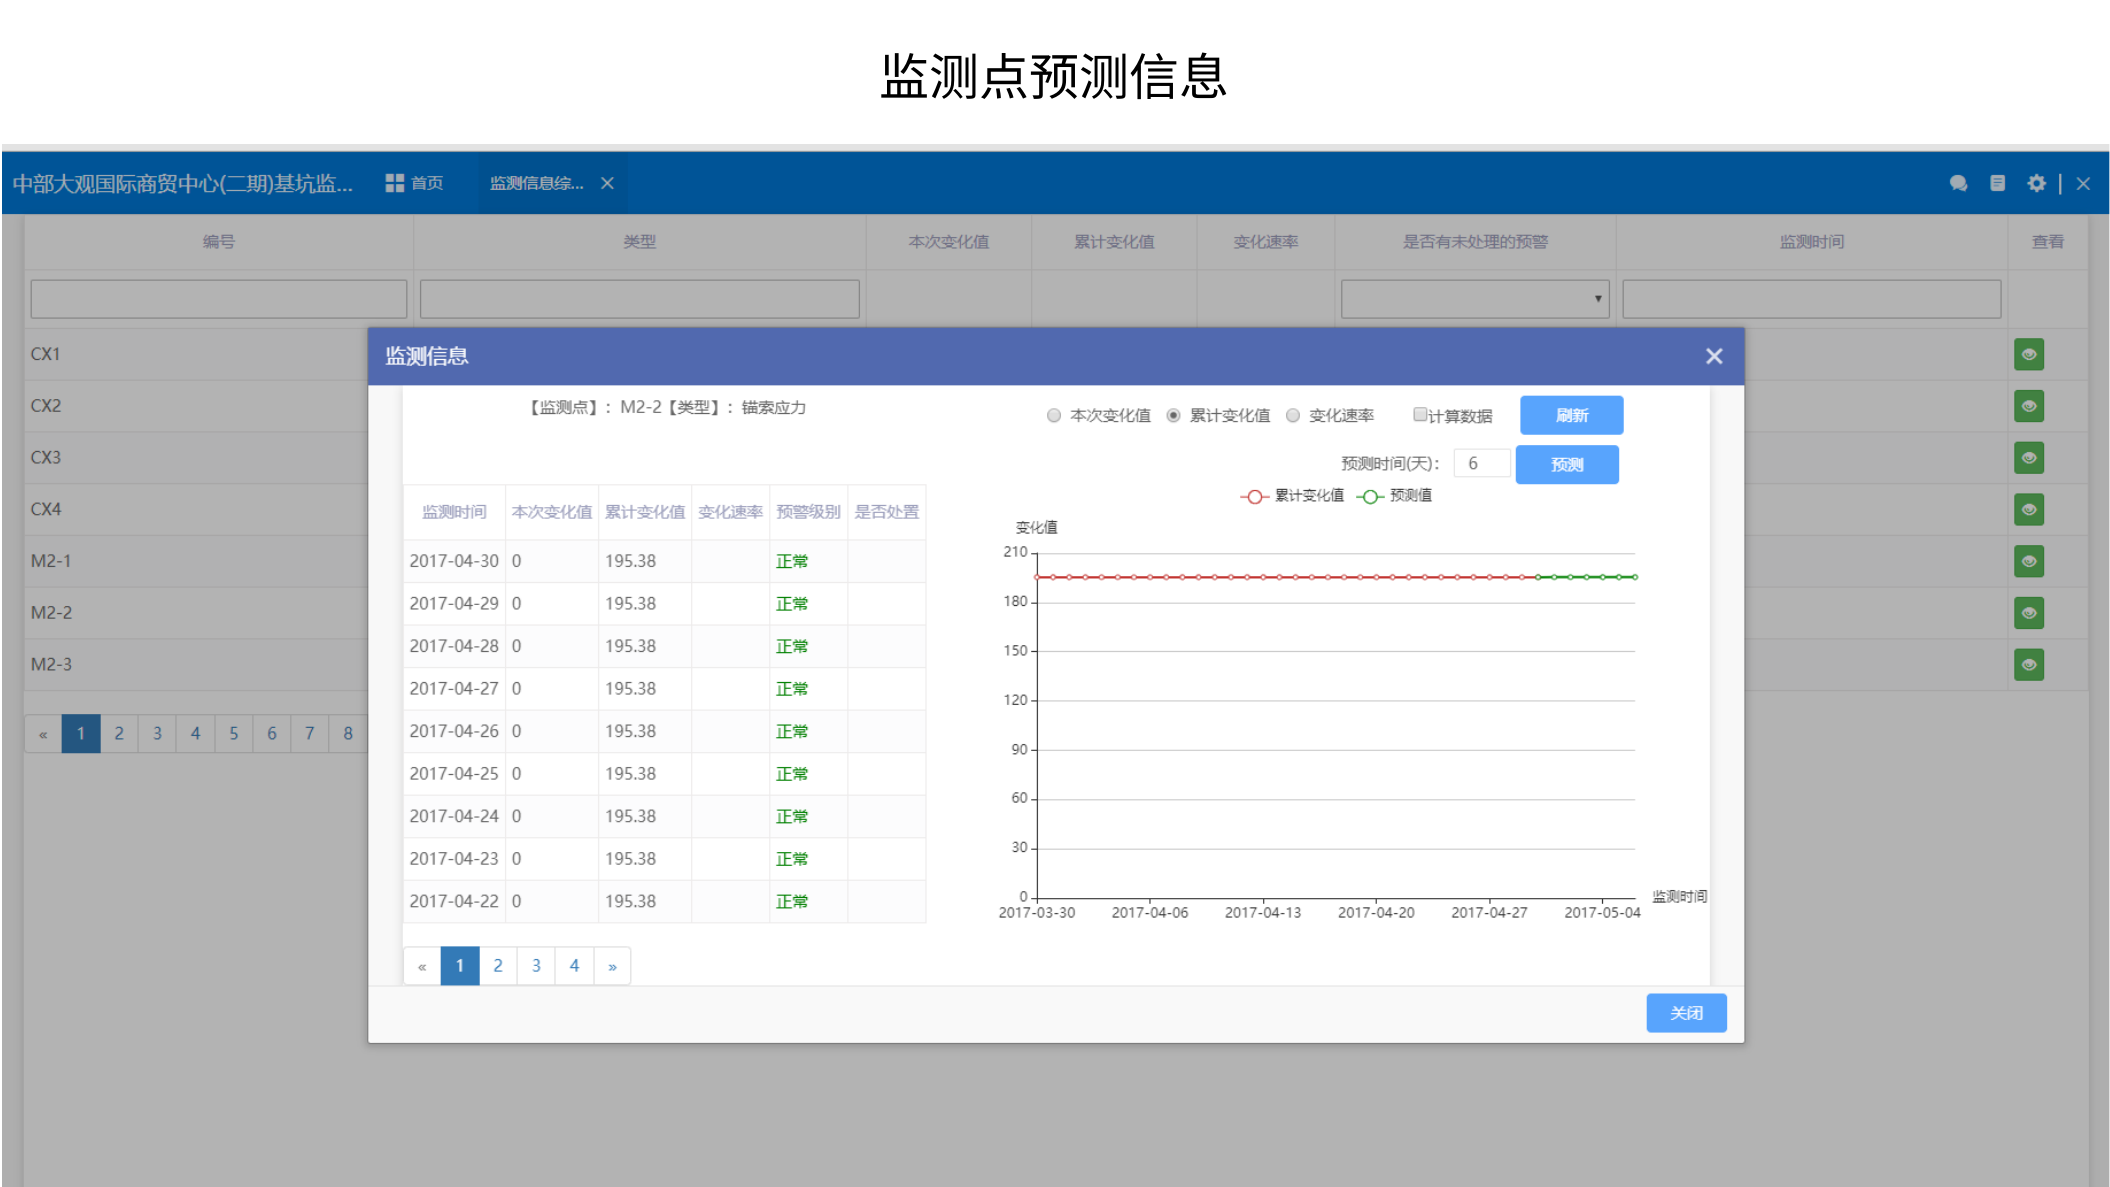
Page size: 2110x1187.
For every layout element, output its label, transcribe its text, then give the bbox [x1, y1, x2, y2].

text_box 监测点预测信息 [788, 37, 1321, 113]
picture [2, 144, 2110, 1187]
